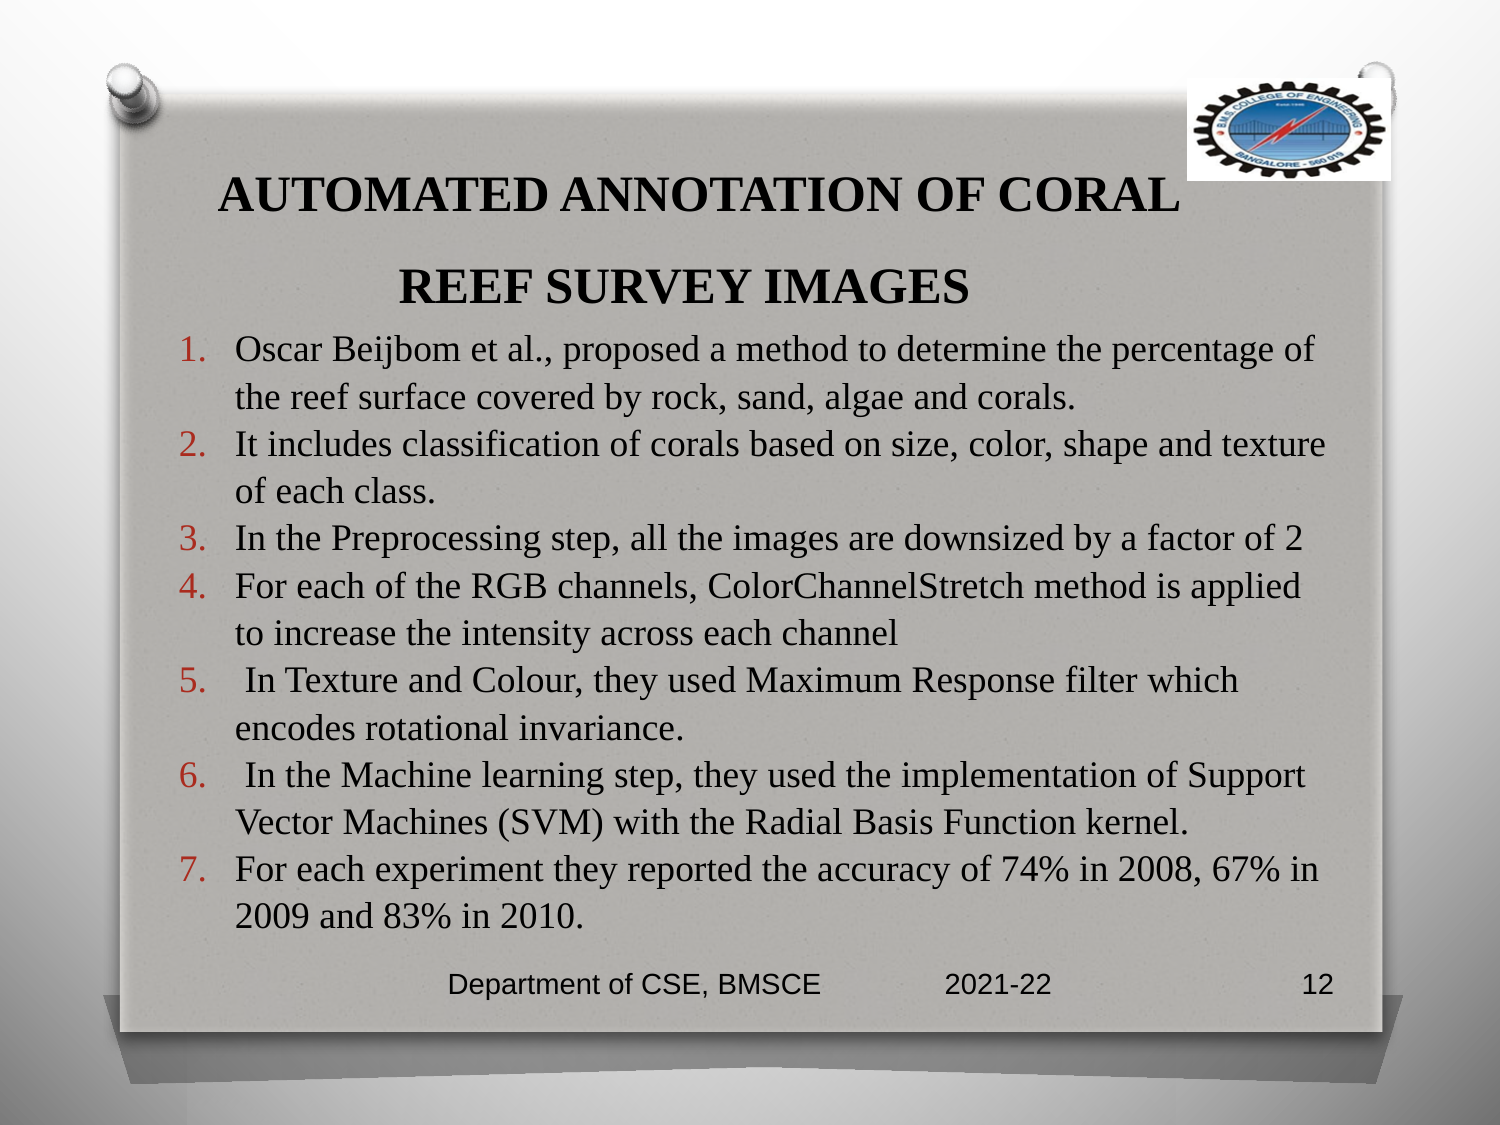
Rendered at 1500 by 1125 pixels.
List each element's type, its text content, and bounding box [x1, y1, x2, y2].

title AUTOMATED ANNOTATION OF CORAL REEF SURVEY IMAGES [179, 134, 1323, 314]
picture [75, 29, 198, 153]
picture [1186, 35, 1439, 181]
footer Department of CSE, BMSCE 2021-22 [150, 952, 1306, 1013]
slide_number ‹#› [1306, 952, 1350, 1013]
list Oscar Beijbom et al., proposed a method to determine the percentage of the reef surface covered by rock, sand, algae and corals. It includes classification of corals based on size, color, shape and texture of each class. In the Preprocessing step, all the images are downsized by a factor of 2 For each of the RGB channels, ColorChannelStretch method is applied to increase the intensity across each channel In Texture and Colour, they used Maximum Response filter which encodes rotational invariance. In the Machine learning step, they used the implementation of Support Vector Machines (SVM) with the Radial Basis Function kernel. For each experiment they reported the accuracy of 74% in 2008, 67% in 2009 and 83% in 2010. [145, 314, 1350, 1013]
